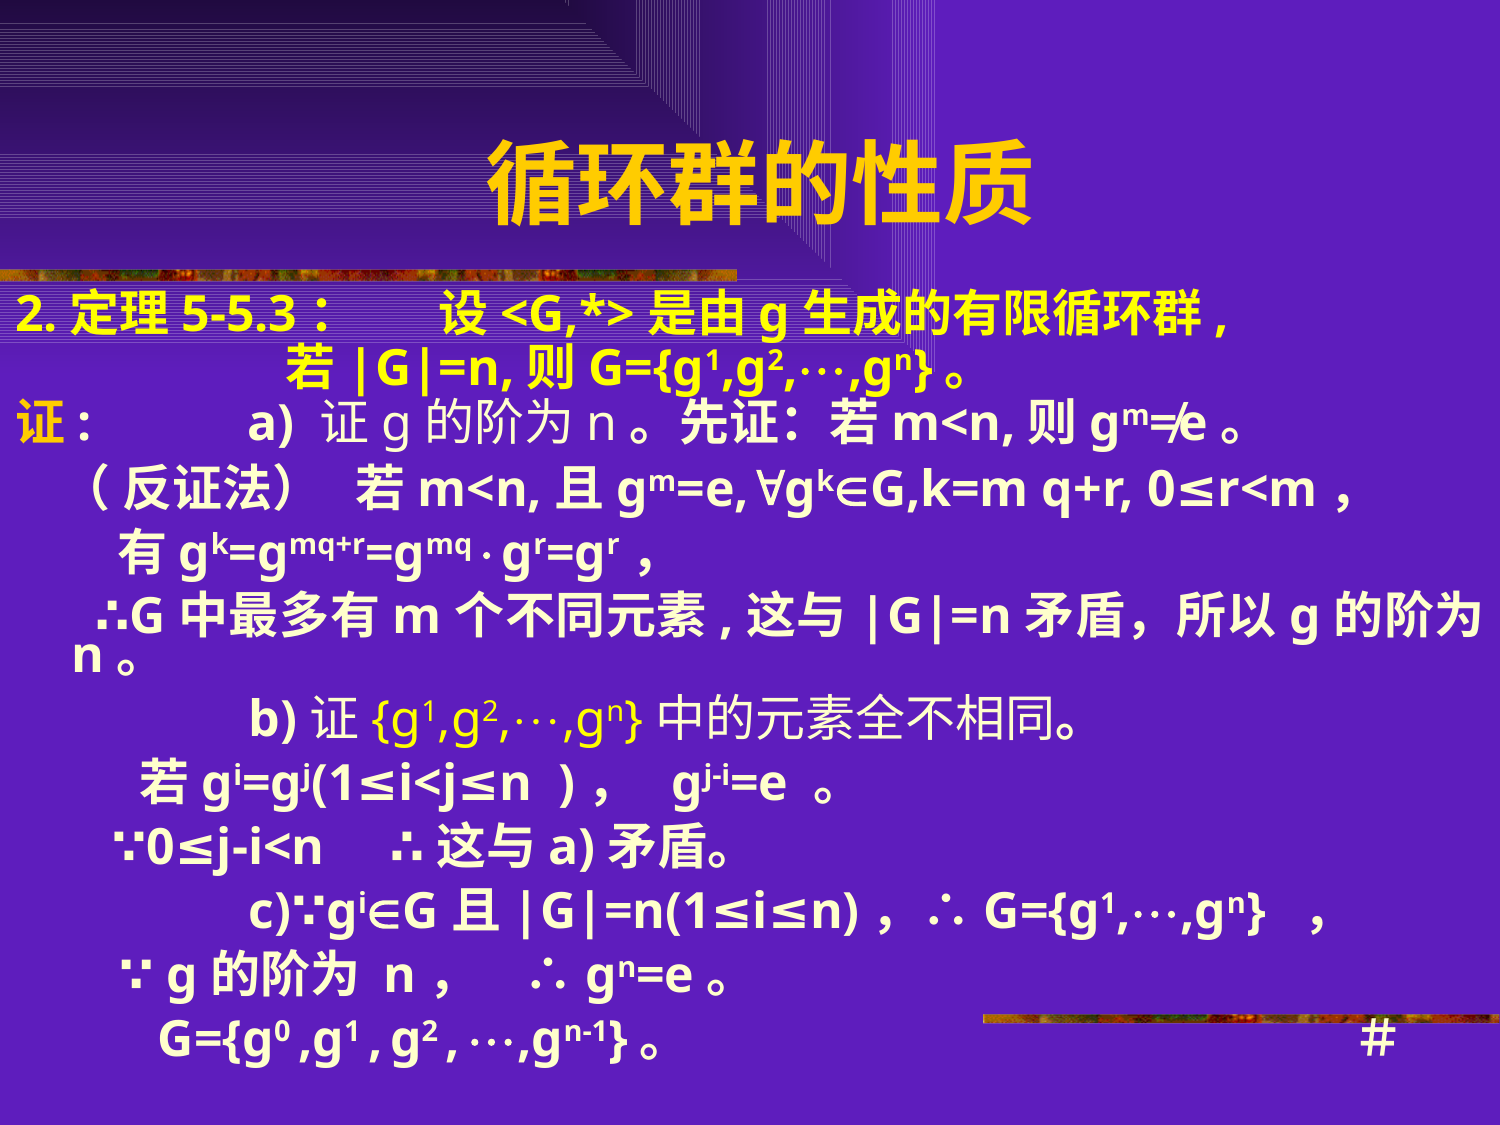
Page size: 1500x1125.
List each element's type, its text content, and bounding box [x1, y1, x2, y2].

picture [0, 268, 737, 285]
list 2.定理5-5.3： 设<G,*>是由g生成的有限循环群, 若|G|=n,则G={g1,g2,,gn}。 证: a) 证g的阶为n。先证：若m<n,则gm≠e。 （ 反证法） 若m<n,且gm=e,gkG,k=m q+r, 0≤r<m， 有gk=gmq+r=gmqgr=gr， ∴G中最多有m个不同元素,这与|G|=n矛盾，所以g的阶为 n。 b)证{g1,g2,,gn}中的元素全不相同。 若gi=gj(1≤i<j≤n )， gj-i=e 。 ∵0≤j-i<n ∴这与a)矛盾。 c)∵giG且|G|=n(1≤i≤n)，∴G={g1,,gn} ， ∵ g的阶为 n， ∴gn=e。 G={g0 ,g1 , g2 , ,gn-1}。 ＃ [0, 287, 1500, 1125]
title 循环群的性质 [52, 118, 1469, 244]
